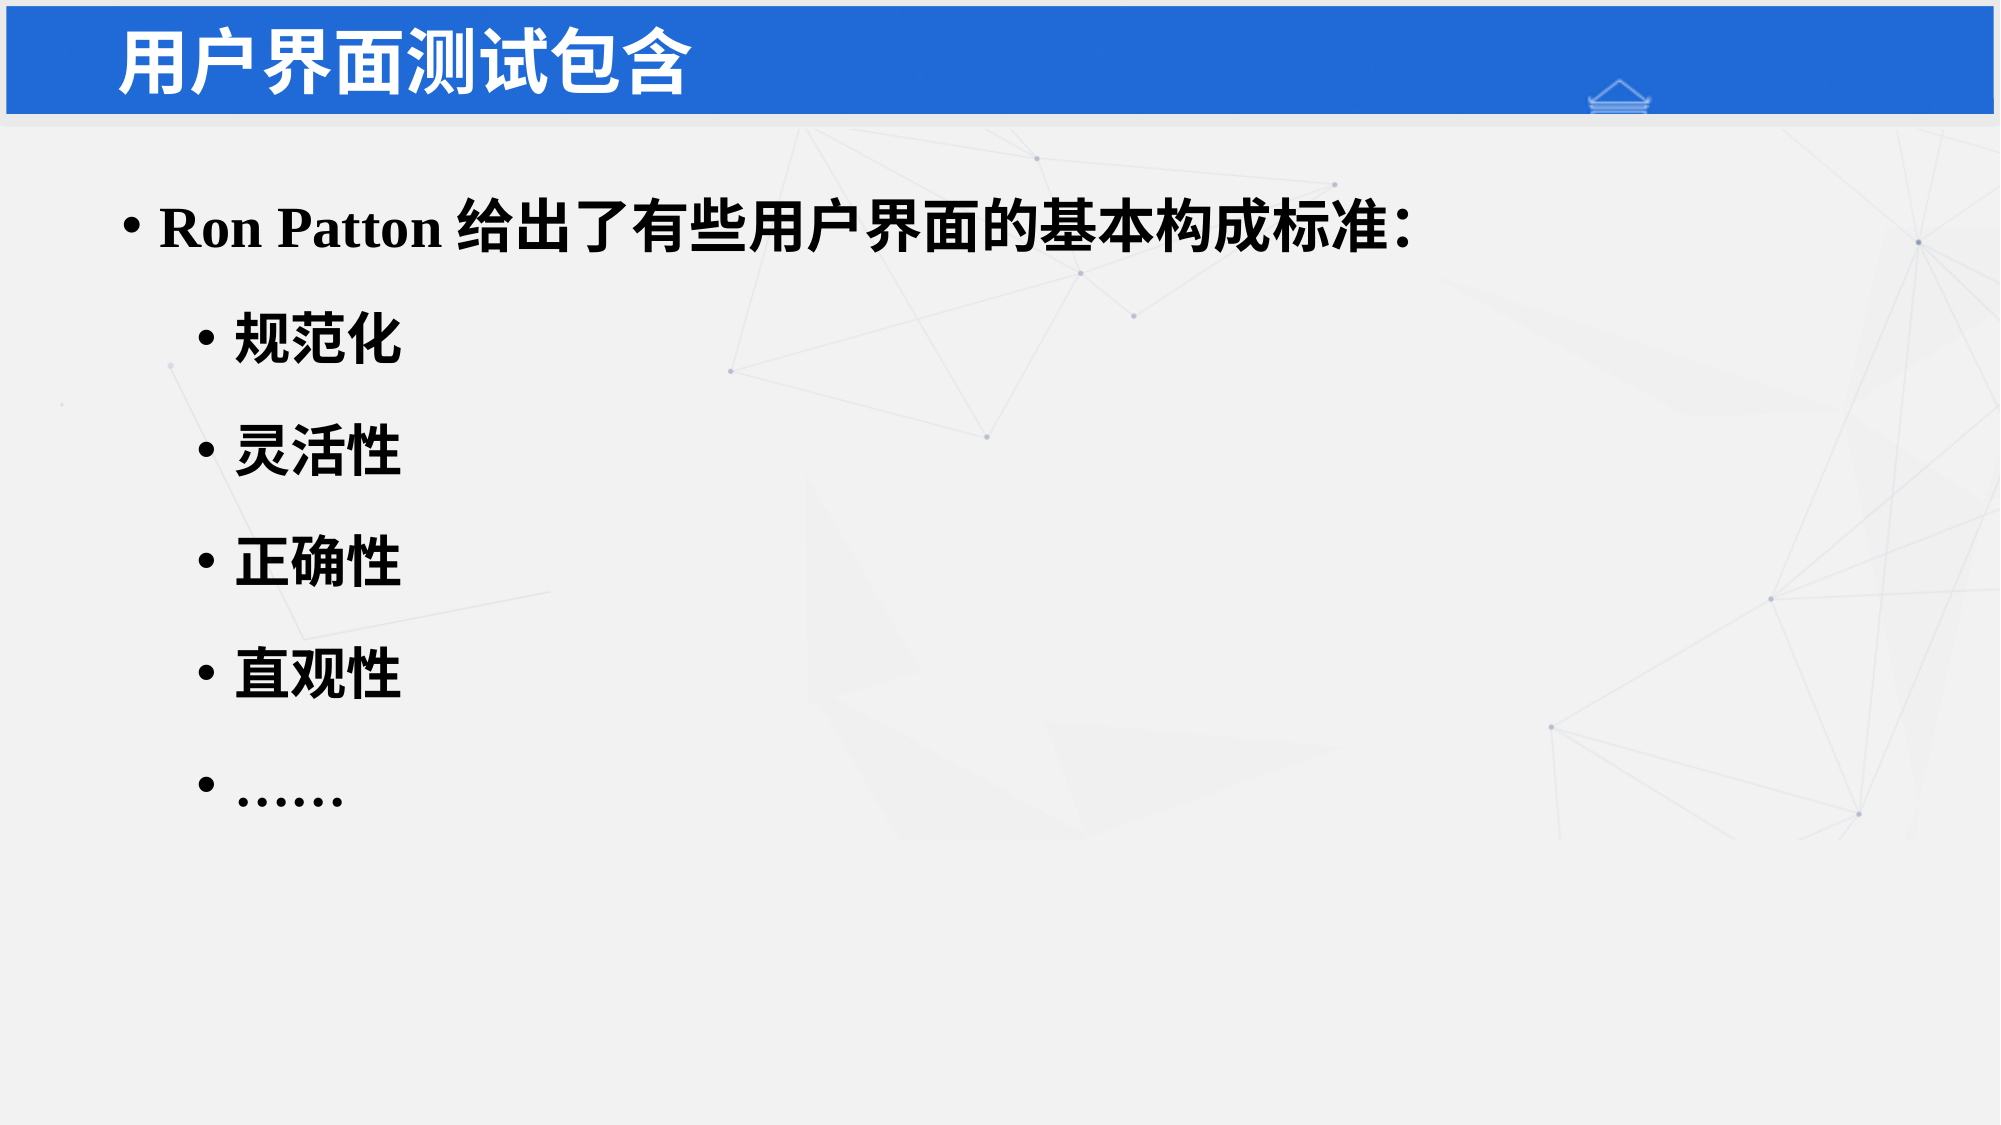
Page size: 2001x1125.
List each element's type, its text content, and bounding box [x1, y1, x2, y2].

title 用户界面测试包含 [102, 19, 1820, 112]
picture [7, 7, 1993, 114]
picture [0, 129, 2000, 840]
list Ron Patton给出了有些用户界面的基本构成标准： 规范化 灵活性 正确性 直观性 …… [106, 146, 1830, 978]
